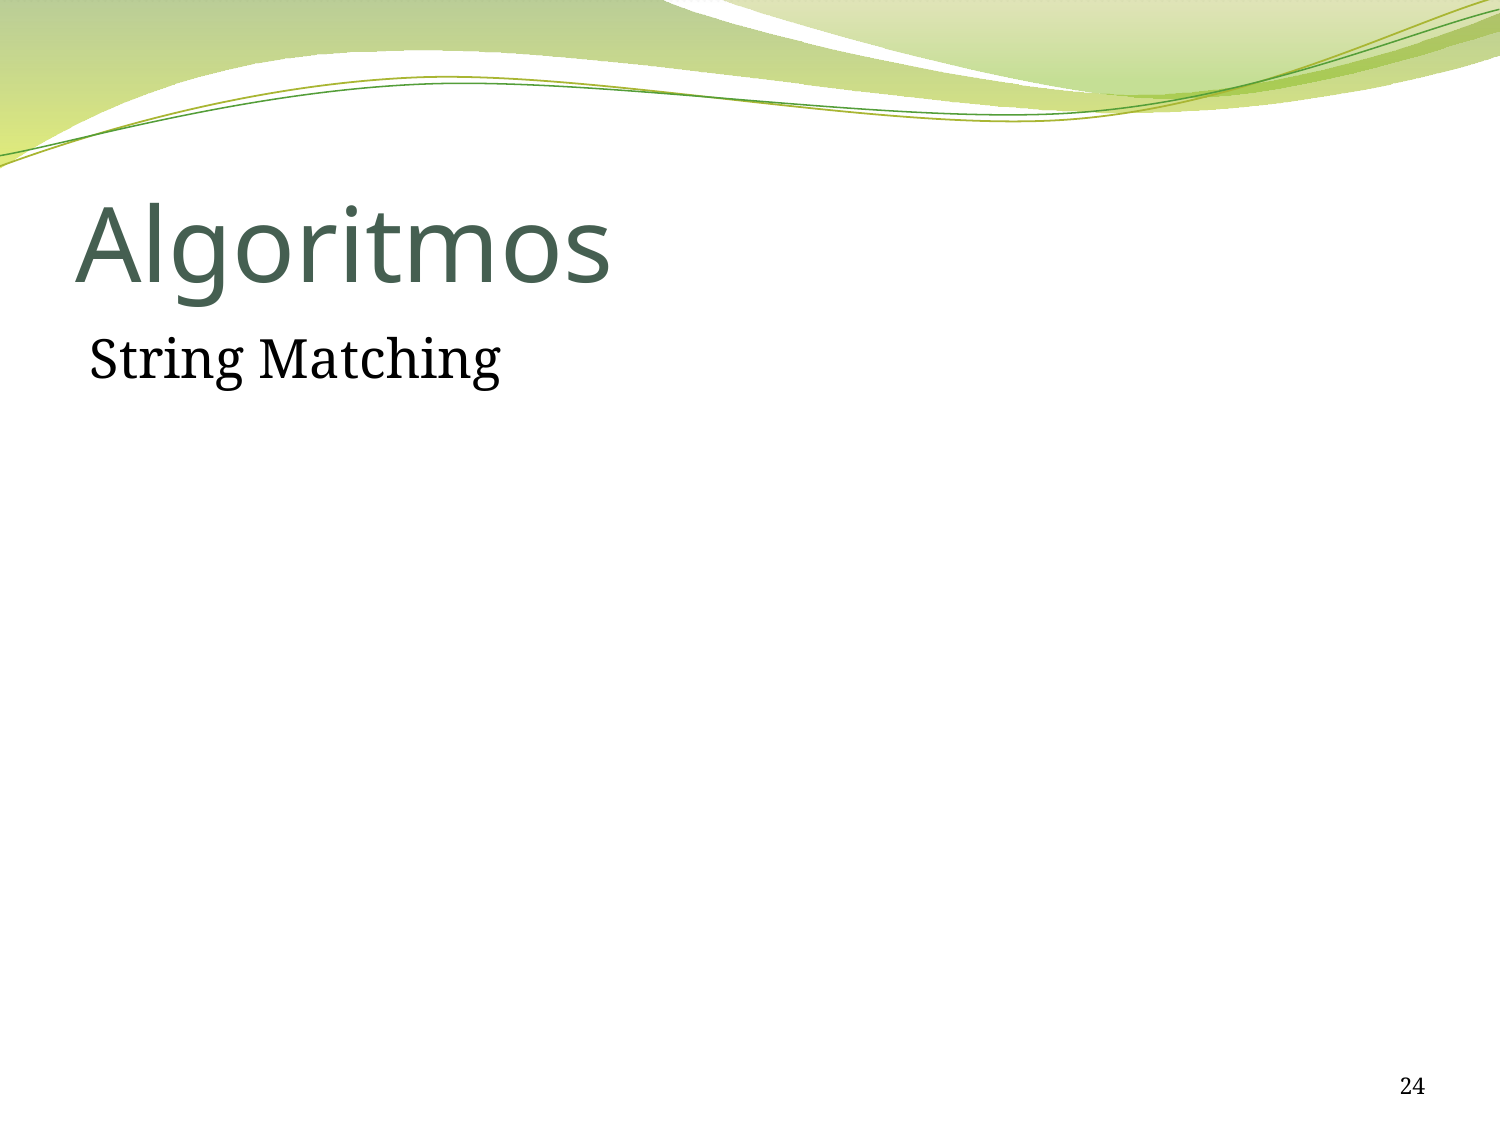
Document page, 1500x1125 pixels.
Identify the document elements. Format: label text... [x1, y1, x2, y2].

title Algoritmos [75, 115, 1425, 303]
slide_number 24 [1299, 1042, 1425, 1103]
list String Matching [75, 317, 1425, 1038]
